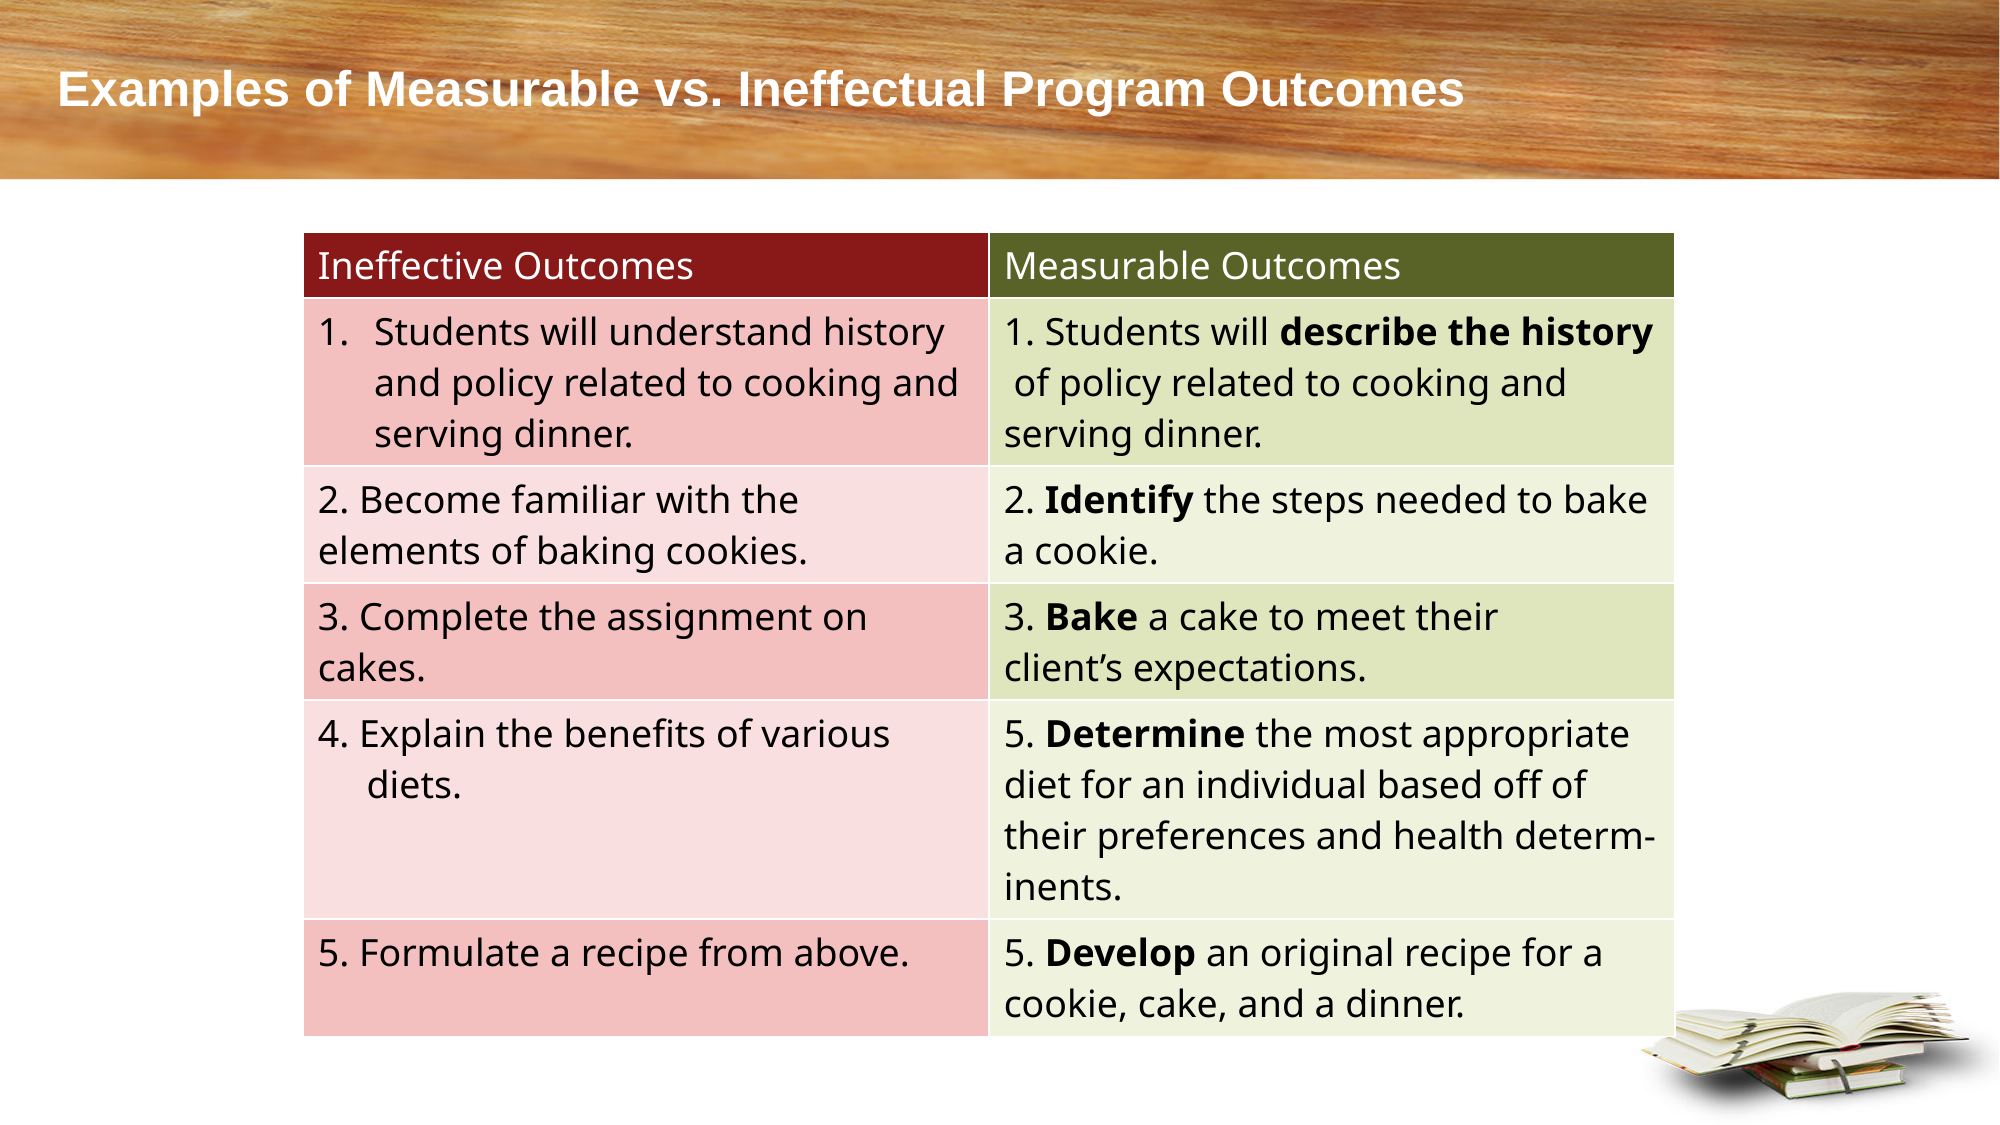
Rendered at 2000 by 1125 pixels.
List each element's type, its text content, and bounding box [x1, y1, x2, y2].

table_cell 1. Students will describe the history of policy related to cooking and serving dinner. [990, 299, 1674, 465]
table_cell 5. Determine the most appropriate diet for an individual based off of their preferences and health determ- inents. [990, 701, 1674, 918]
table_header Measurable Outcomes [990, 233, 1674, 297]
table_cell Students will understand history and policy related to cooking and serving dinner. [304, 299, 988, 465]
table_cell 3. Bake a cake to meet their client’s expectations. [990, 584, 1674, 699]
table_cell 2. Identify the steps needed to bake a cookie. [990, 467, 1674, 582]
table_header Ineffective Outcomes [304, 233, 988, 297]
table_cell 5. Formulate a recipe from above. [304, 920, 988, 1036]
table_cell 5. Develop an original recipe for a cookie, cake, and a dinner. [990, 920, 1674, 1036]
table_cell 2. Become familiar with the elements of baking cookies. [304, 467, 988, 582]
table_cell 4. Explain the benefits of various diets. [304, 701, 988, 918]
picture [0, 179, 2000, 1125]
table_cell 3. Complete the assignment on cakes. [304, 584, 988, 699]
title Examples of Measurable vs. Ineffectual Program Outcomes [0, 2, 2000, 179]
